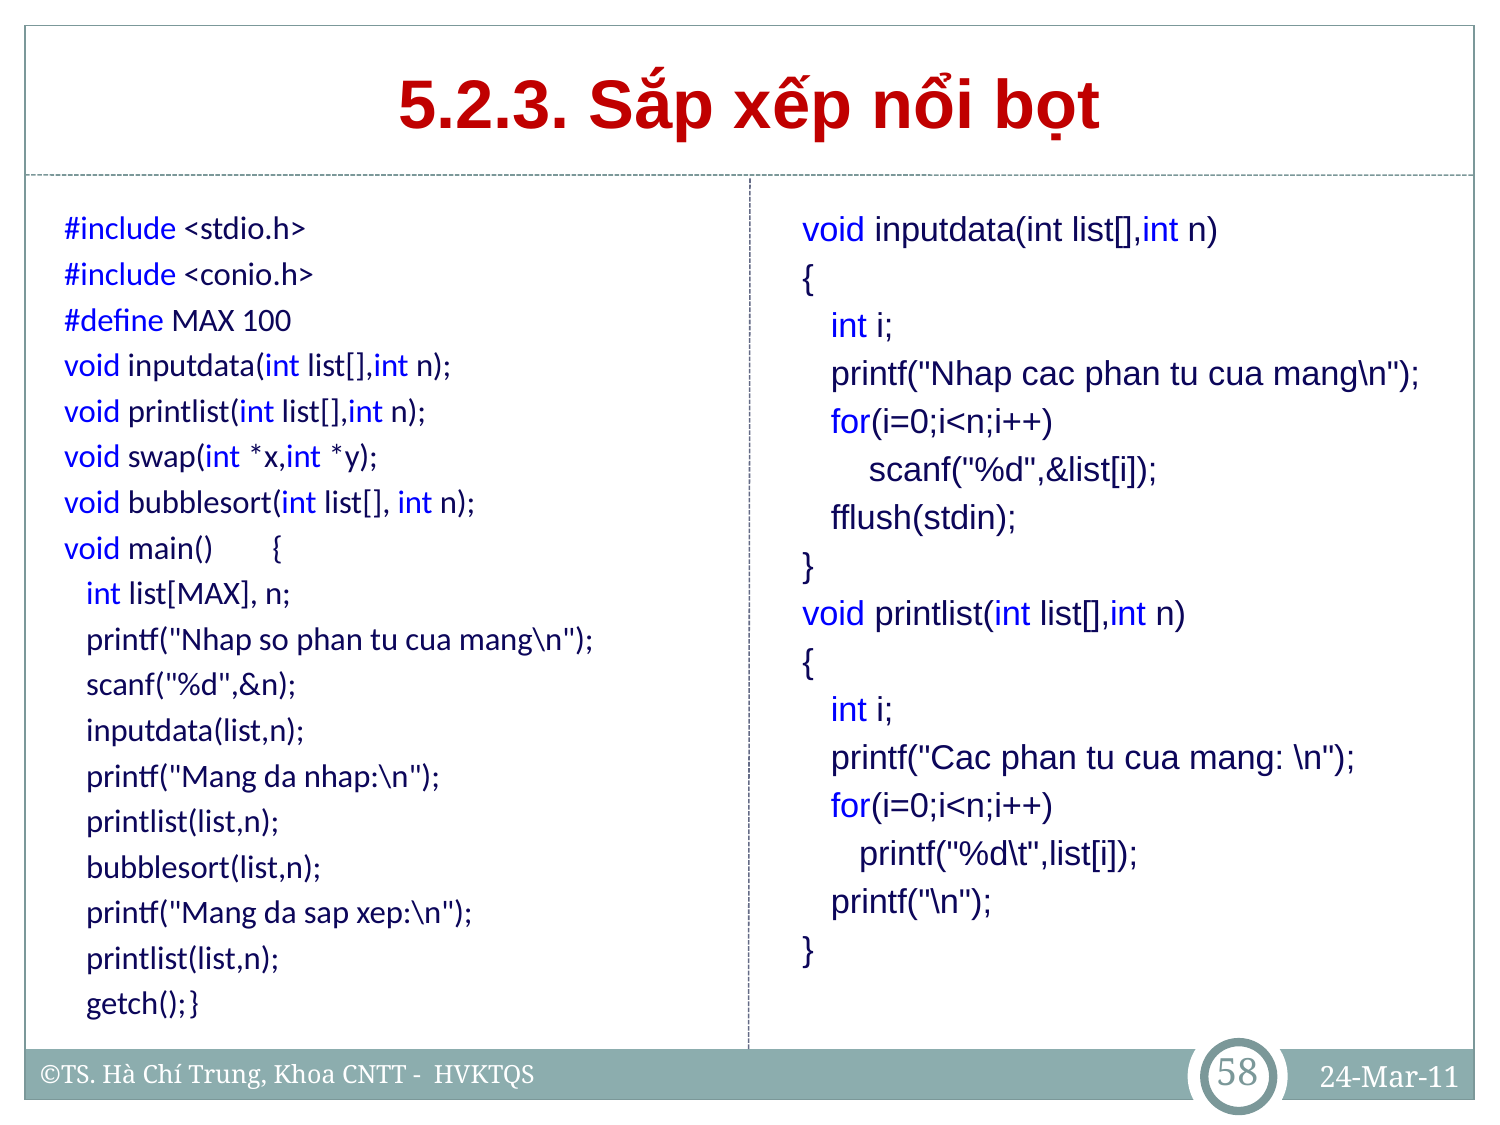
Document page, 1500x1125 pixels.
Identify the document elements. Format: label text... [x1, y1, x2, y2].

list #include <stdio.h> #include <conio.h> #define MAX 100 void inputdata(int list[],int n); void printlist(int list[],int n); void swap(int *x,int *y); void bubblesort(int list[], int n); void main() { int list[MAX], n; printf("Nhap so phan tu cua mang\n"); scanf("%d",&n); inputdata(list,n); printf("Mang da nhap:\n"); printlist(list,n); bubblesort(list,n); printf("Mang da sap xep:\n"); printlist(list,n); getch(); } [49, 200, 712, 1038]
slide_number 24-Mar-11 [1275, 1050, 1475, 1100]
title 5.2.3. Sắp xếp nổi bọt [49, 37, 1450, 150]
footer ©TS. Hà Chí Trung, Khoa CNTT - HVKTQS [24, 1051, 925, 1099]
list void inputdata(int list[],int n) { int i; printf("Nhap cac phan tu cua mang\n"); for(i=0;i<n;i++) scanf("%d",&list[i]); fflush(stdin); } void printlist(int list[],int n) { int i; printf("Cac phan tu cua mang: \n"); for(i=0;i<n;i++) printf("%d\t",list[i]); printf("\n"); } [787, 200, 1450, 1023]
slide_number 58 [1200, 1037, 1275, 1110]
